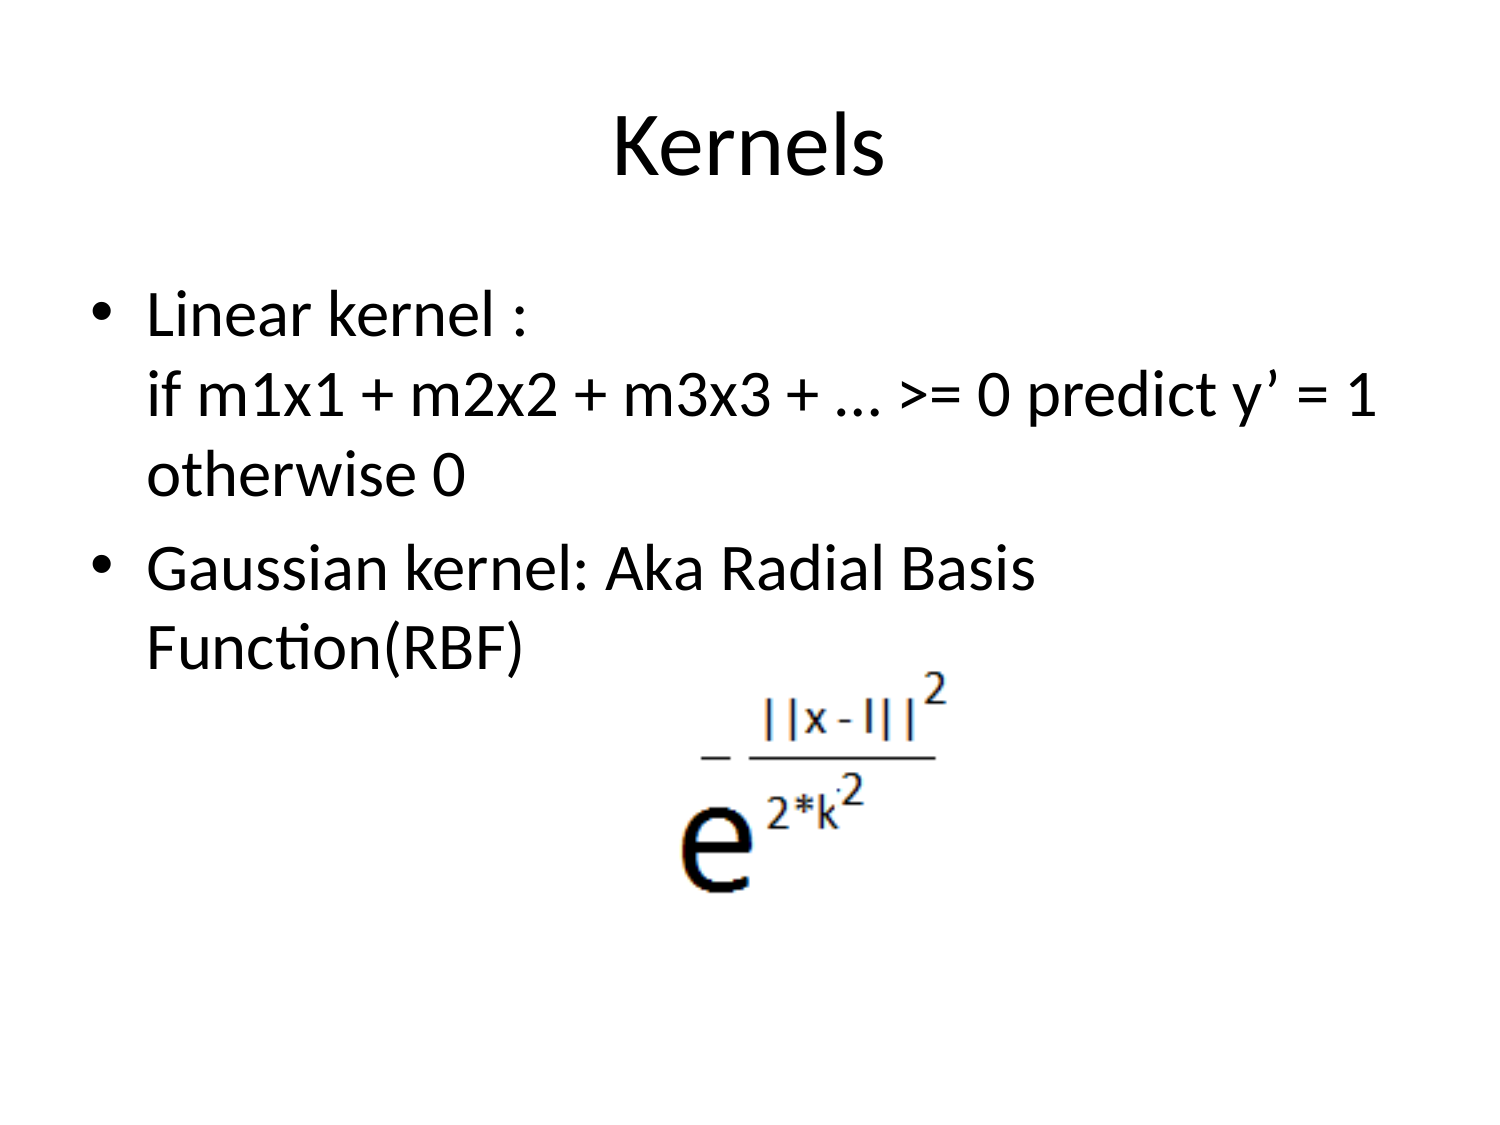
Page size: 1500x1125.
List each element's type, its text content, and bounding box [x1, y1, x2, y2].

title Kernels [75, 45, 1425, 233]
picture [662, 662, 963, 905]
list Linear kernel : if m1x1 + m2x2 + m3x3 + … >= 0 predict y’ = 1 otherwise 0 Gaussian kernel: Aka Radial Basis Function(RBF) [75, 262, 1425, 1005]
